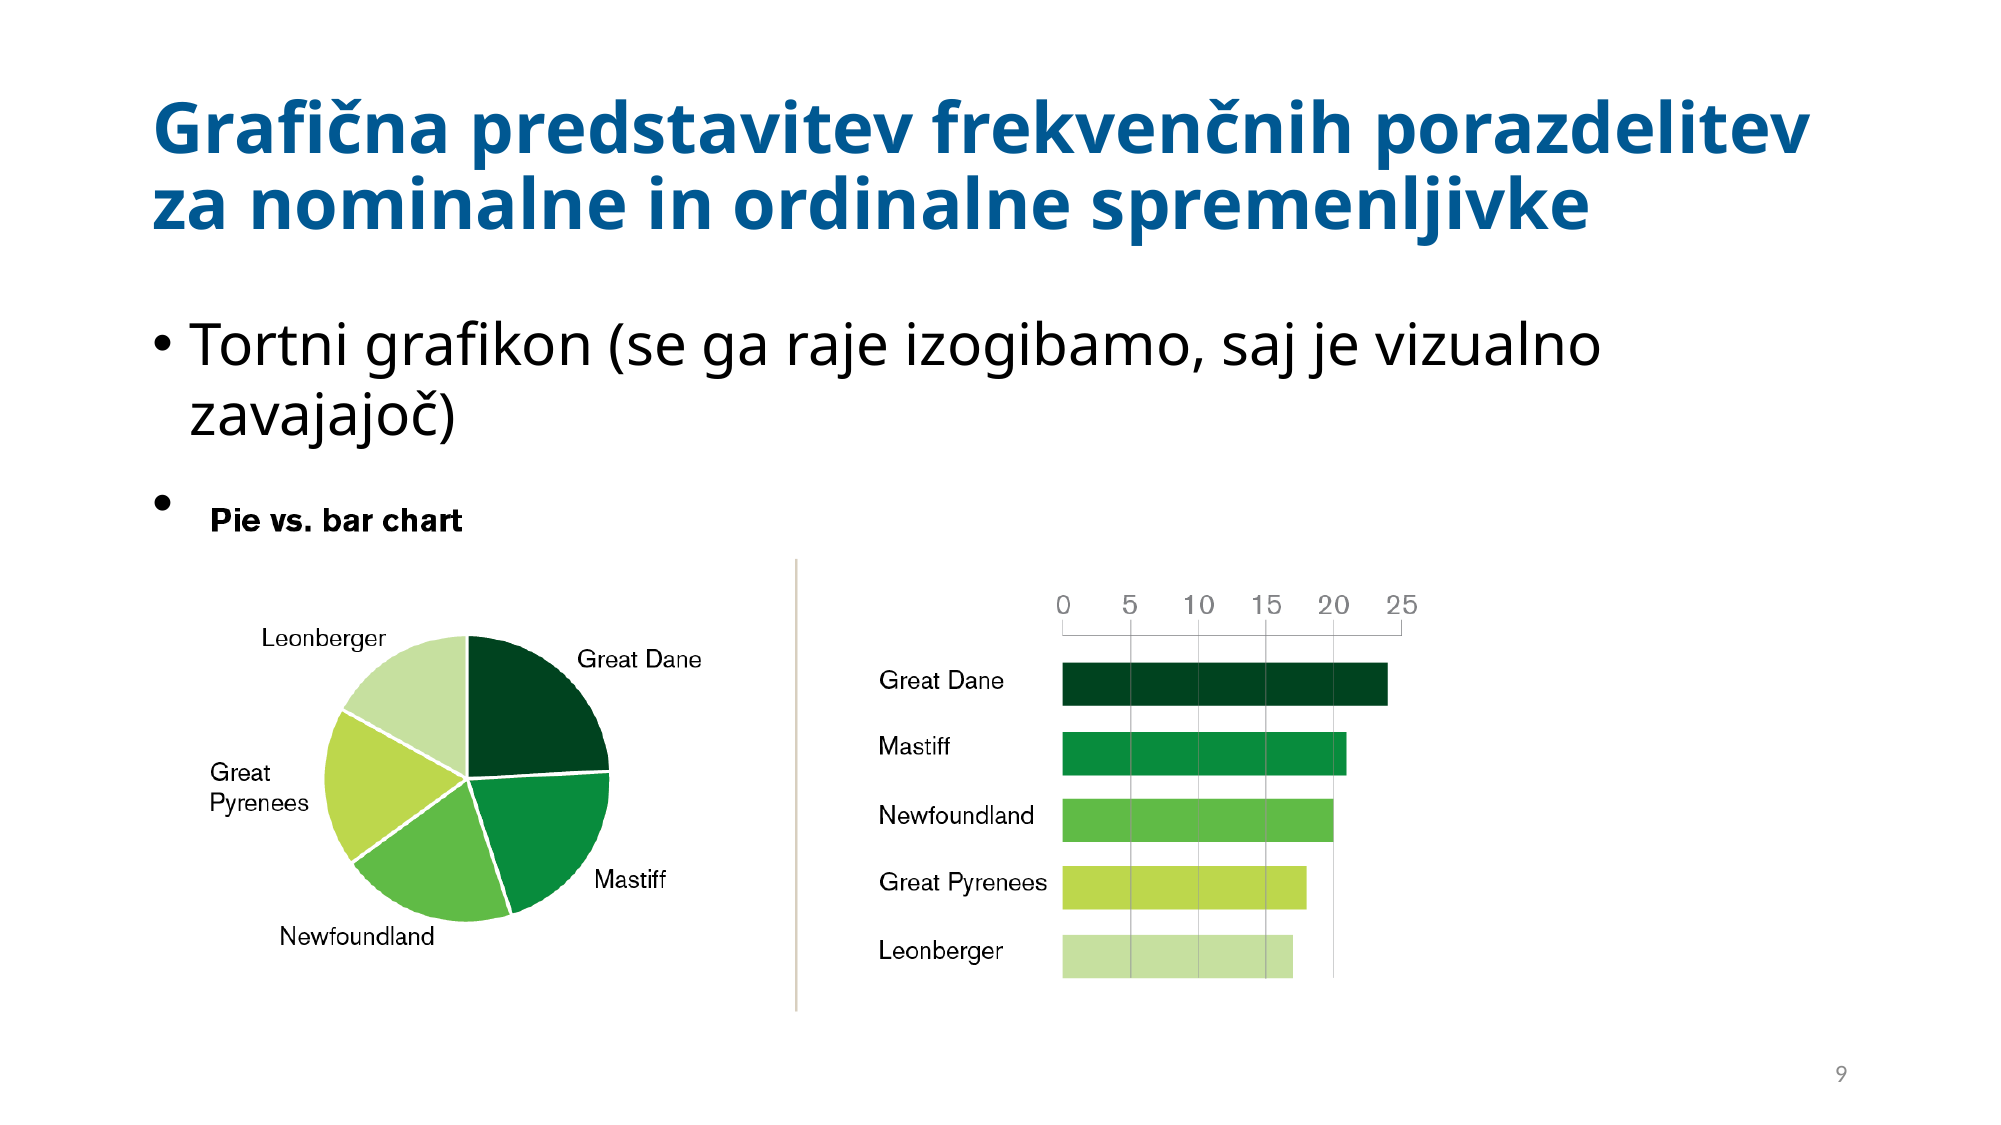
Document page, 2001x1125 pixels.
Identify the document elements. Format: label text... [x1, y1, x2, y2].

picture [181, 477, 1447, 1054]
title Grafična predstavitev frekvenčnih porazdelitev za nominalne in ordinalne spremenljivke [137, 59, 1863, 278]
list Tortni grafikon (se ga raje izogibamo, saj je vizualno zavajajoč) Palični/stolpčni grafikon (bolj berljiv) [137, 299, 1863, 1014]
slide_number 9 [1412, 1042, 1863, 1103]
